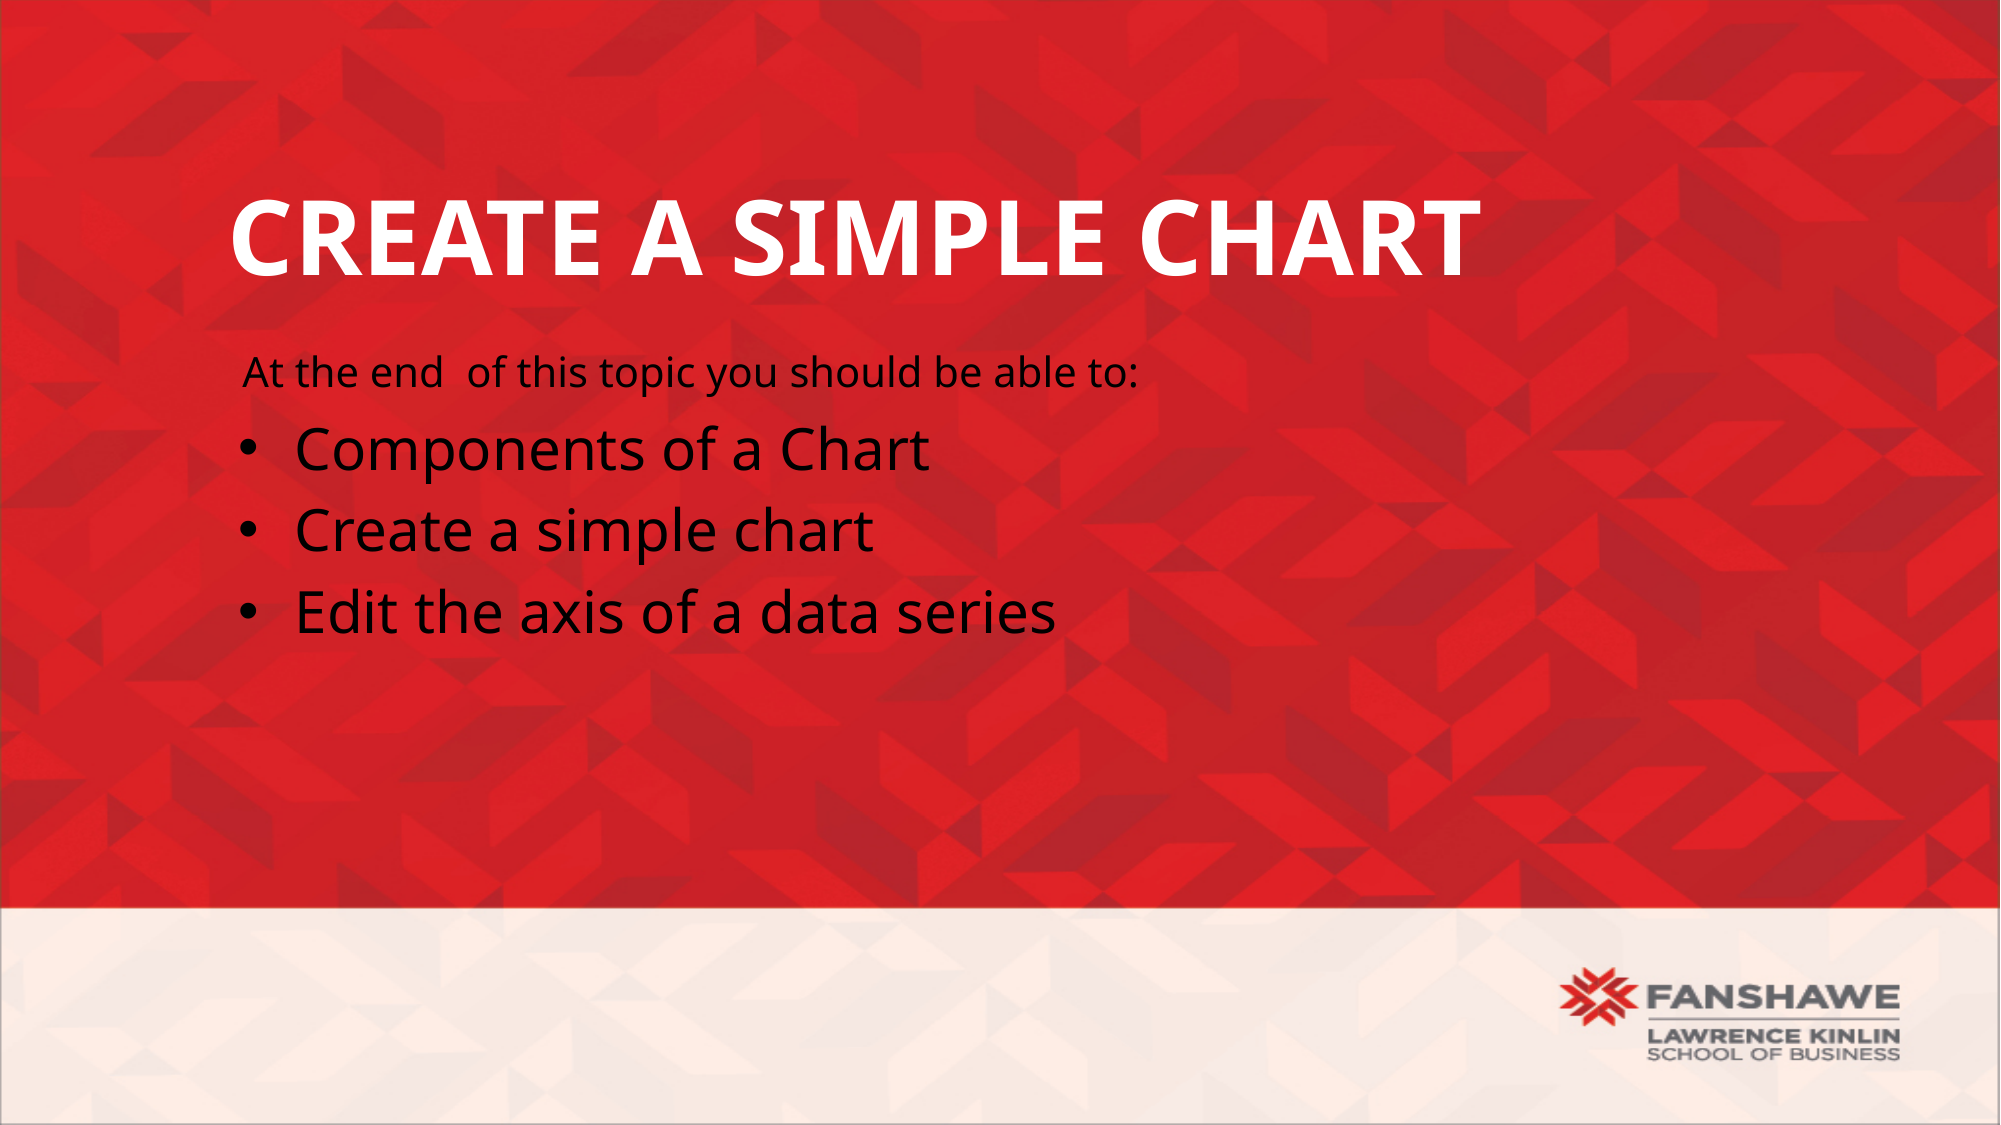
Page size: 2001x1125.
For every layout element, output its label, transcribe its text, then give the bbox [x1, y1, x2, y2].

picture [0, 0, 2000, 1125]
title Create a simple Chart [227, 144, 1902, 305]
list Components of a Chart Create a simple chart Edit the axis of a data series [223, 404, 1903, 896]
